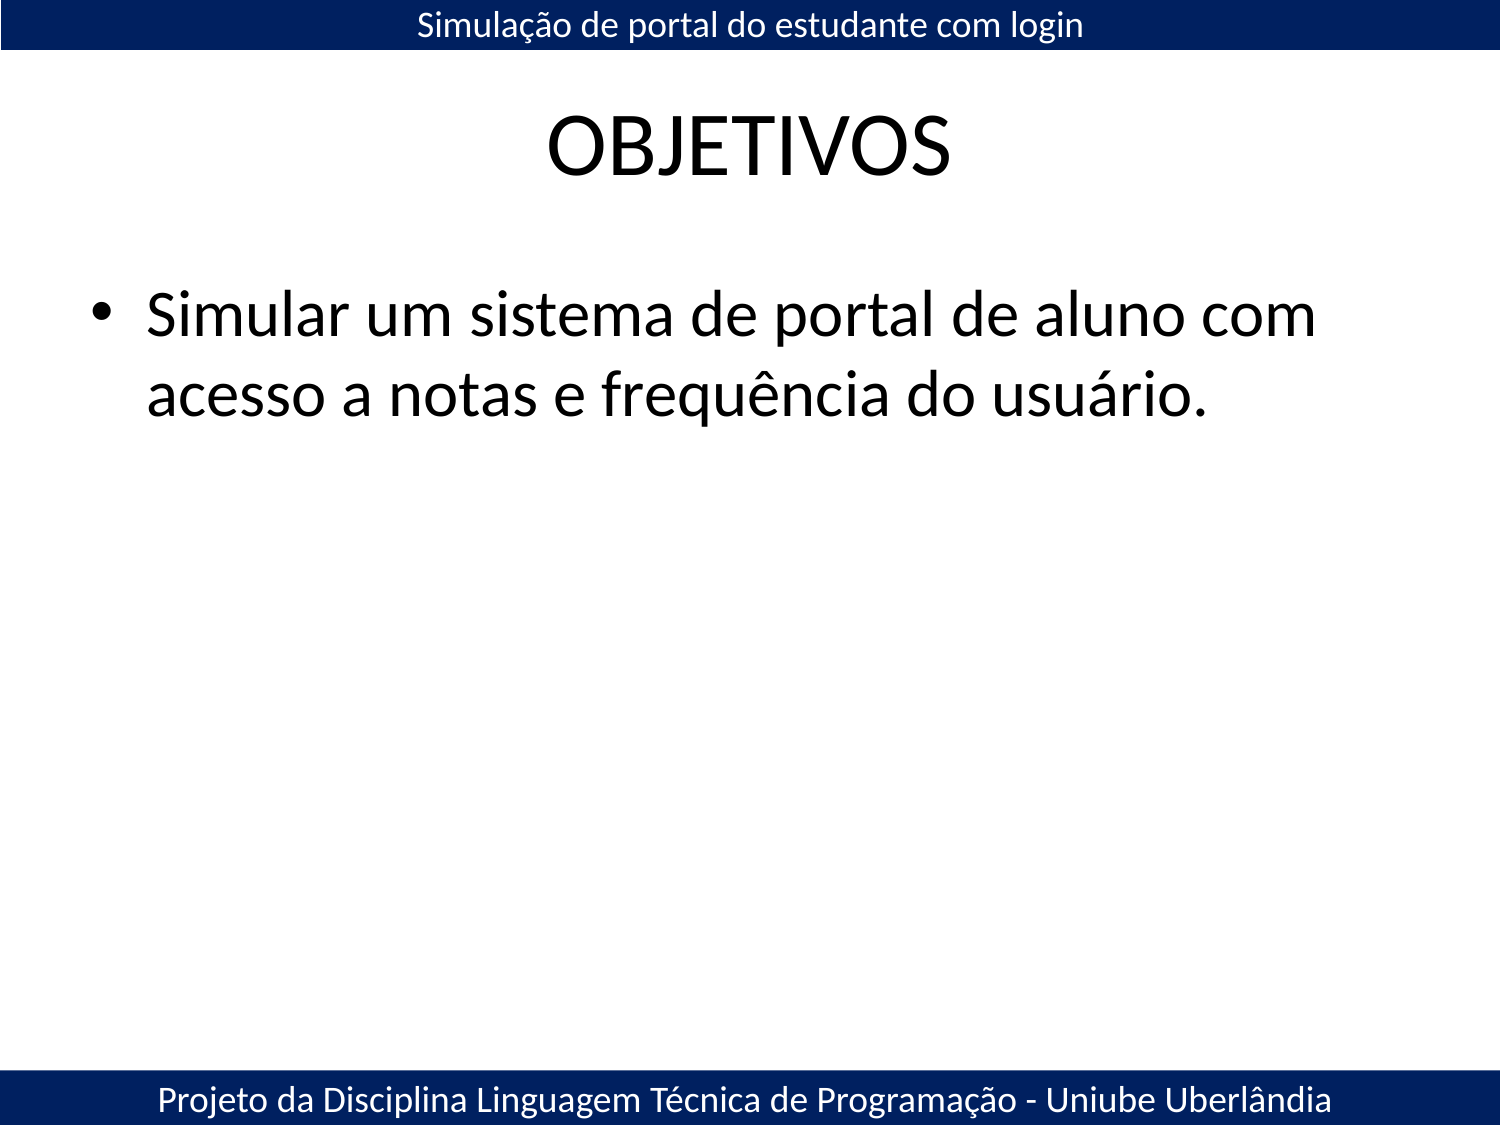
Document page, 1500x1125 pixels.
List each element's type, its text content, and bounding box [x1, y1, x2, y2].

title OBJETIVOS [75, 52, 1425, 233]
text_box Projeto da Disciplina Linguagem Técnica de Programação - Uniube Uberlândia [0, 1068, 1500, 1125]
list Simular um sistema de portal de aluno com acesso a notas e frequência do usuário. [75, 262, 1425, 1005]
text_box Simulação de portal do estudante com login [0, 0, 1500, 52]
